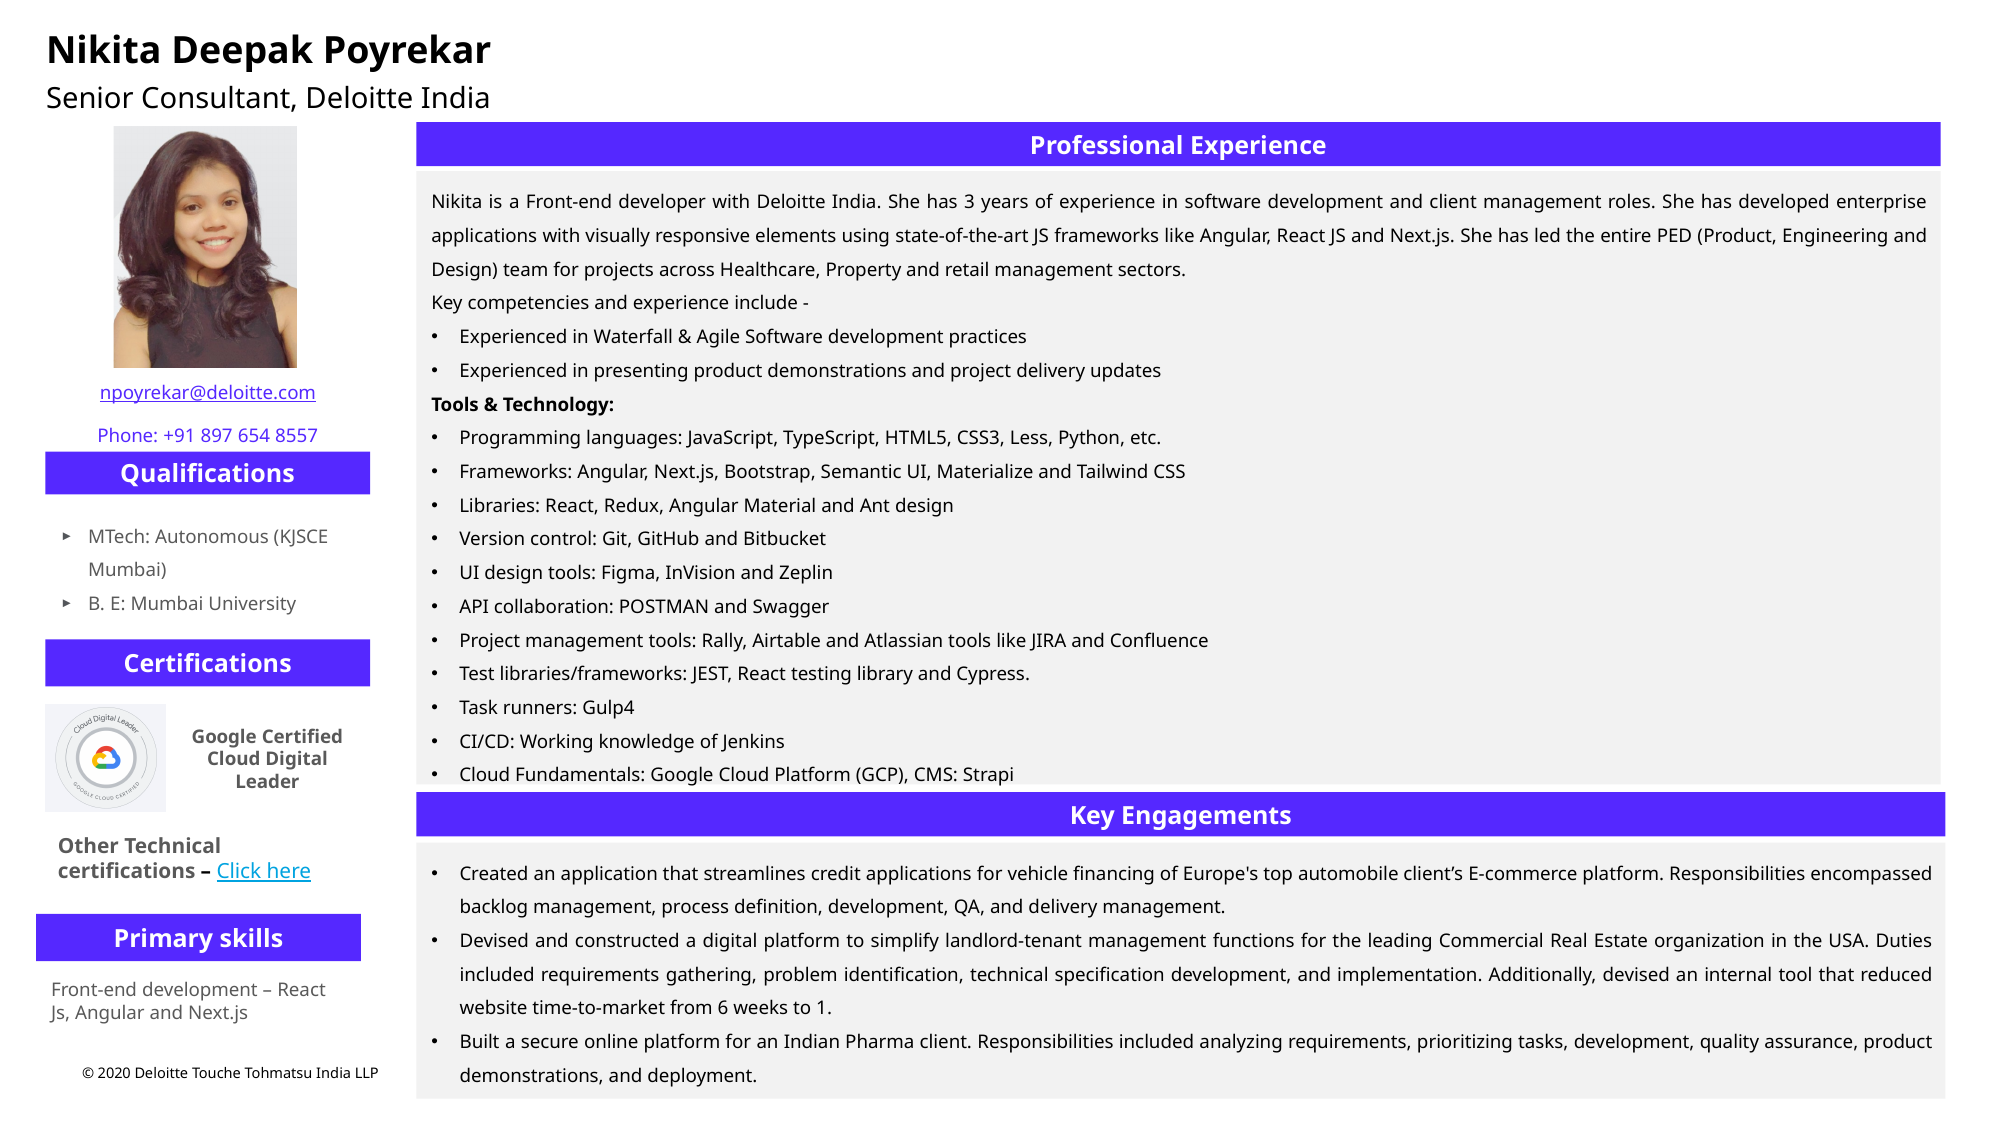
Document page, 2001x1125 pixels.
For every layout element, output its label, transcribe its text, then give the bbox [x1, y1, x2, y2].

title Nikita Deepak Poyrekar Senior Consultant, Deloitte India [36, 26, 1941, 136]
text_box Qualifications [43, 449, 372, 496]
text_box Front-end development – React Js, Angular and Next.js [34, 969, 363, 1042]
text_box Professional Experience [414, 120, 1943, 168]
text_box Google Certified Cloud Digital Leader [170, 715, 372, 808]
text_box Nikita is a Front-end developer with Deloitte India. She has 3 years of experience in software development and client management roles. She has developed enterprise applications with visually responsive elements using state-of-the-art JS frameworks like Angular, React JS and Next.js. She has led the entire PED (Product, Engineering and Design) team for projects across Healthcare, Property and retail management sectors. Key competencies and experience include - Experienced in Waterfall & Agile Software development practices Experienced in presenting product demonstrations and project delivery updates Tools & Technology: Programming languages: JavaScript, TypeScript, HTML5, CSS3, Less, Python, etc. Frameworks: Angular, Next.js, Bootstrap, Semantic UI, Materialize and Tailwind CSS Libraries: React, Redux, Angular Material and Ant design Version control: Git, GitHub and Bitbucket UI design tools: Figma, InVision and Zeplin API collaboration: POSTMAN and Swagger Project management tools: Rally, Airtable and Atlassian tools like JIRA and Confluence Test libraries/frameworks: JEST, React testing library and Cypress. Task runners: Gulp4 CI/CD: Working knowledge of Jenkins Cloud Fundamentals: Google Cloud Platform (GCP), CMS: Strapi [414, 169, 1943, 787]
text_box Primary skills [34, 912, 363, 963]
text_box MTech: Autonomous (KJSCE Mumbai) B. E: Mumbai University [43, 504, 372, 623]
text_box Created an application that streamlines credit applications for vehicle financing of Europe's top automobile client’s E-commerce platform. Responsibilities encompassed backlog management, process definition, development, QA, and delivery management. Devised and constructed a digital platform to simplify landlord-tenant management functions for the leading Commercial Real Estate organization in the USA. Duties included requirements gathering, problem identification, technical specification development, and implementation. Additionally, devised an internal tool that reduced website time-to-market from 6 weeks to 1. Built a secure online platform for an Indian Pharma client. Responsibilities included analyzing requirements, prioritizing tasks, development, quality assurance, product demonstrations, and deployment. [414, 841, 1948, 1101]
text_box npoyrekar@deloitte.com Phone: +91 897 654 8557 [45, 367, 371, 449]
text_box Other Technical certifications – Click here [41, 823, 370, 897]
text_box Certifications [43, 637, 372, 689]
picture [113, 126, 298, 368]
picture [45, 704, 166, 813]
text_box Key Engagements [414, 790, 1948, 838]
